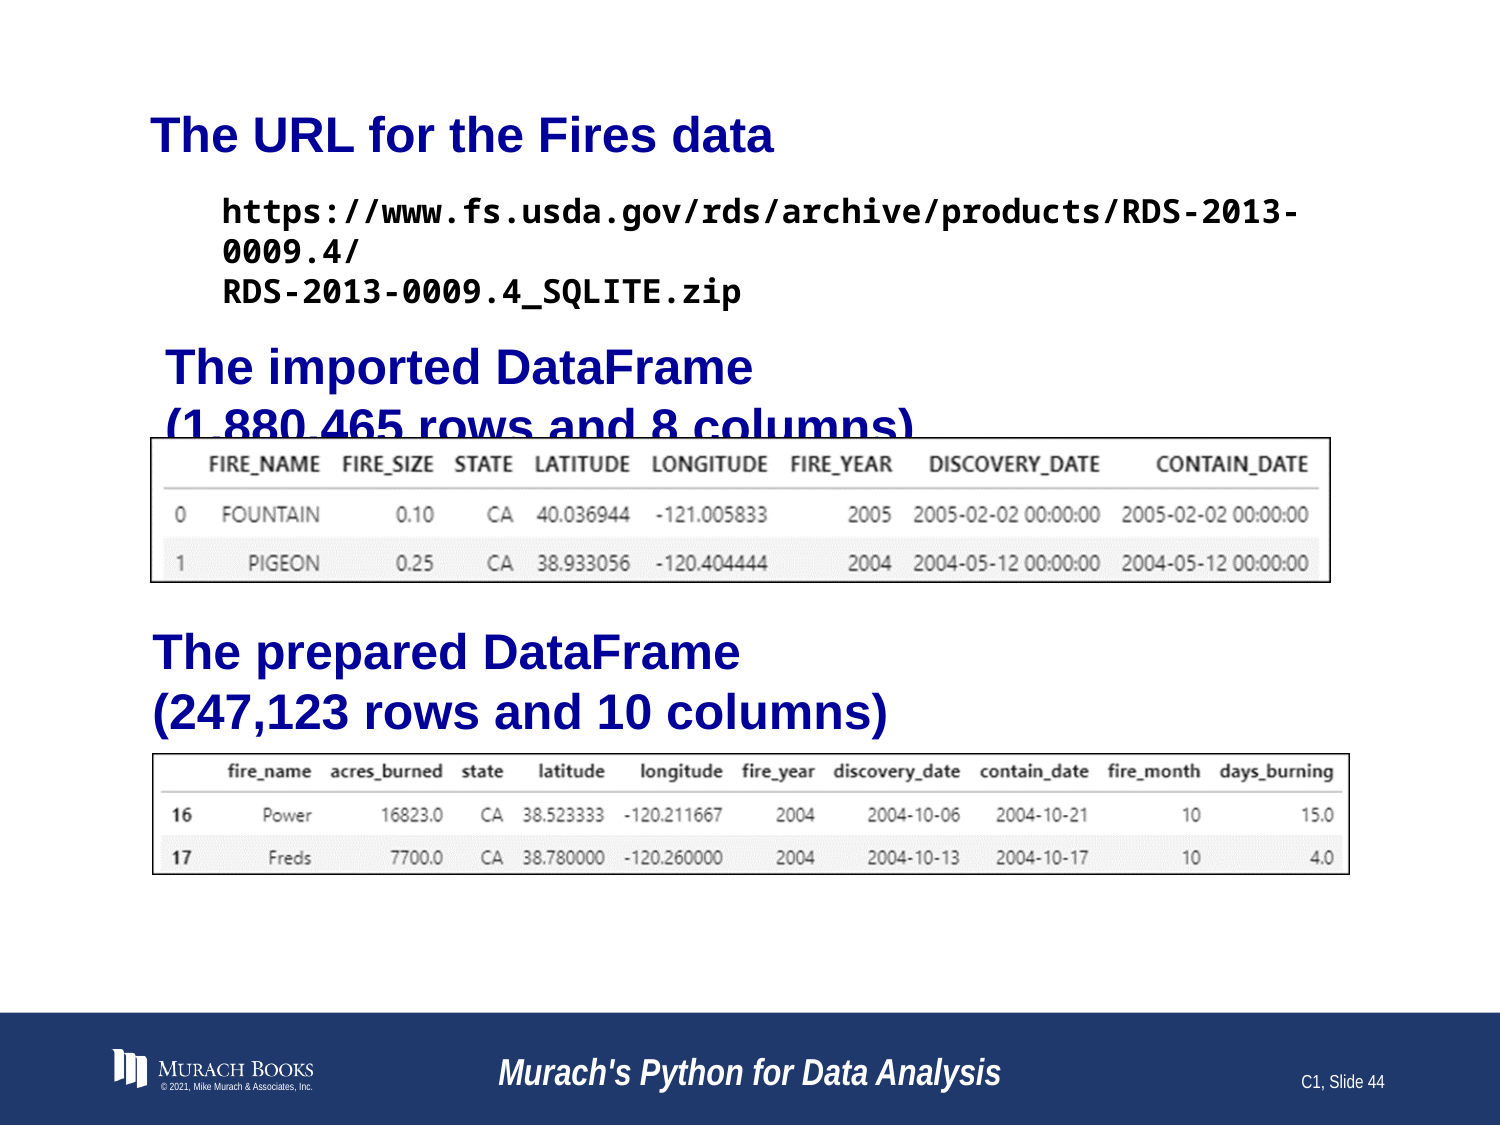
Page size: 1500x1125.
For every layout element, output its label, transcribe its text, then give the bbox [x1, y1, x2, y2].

title The URL for the Fires data [150, 102, 1350, 164]
footer © 2021, Mike Murach & Associates, Inc. [12, 1025, 463, 1100]
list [149, 437, 1331, 583]
slide_number C1, Slide 44 [1087, 1025, 1400, 1100]
list The prepared DataFrame (247,123 rows and 10 columns) [137, 611, 1350, 687]
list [151, 753, 1351, 876]
slide_number Murach's Python for Data Analysis [463, 1025, 1050, 1100]
list https://www.fs.usda.gov/rds/archive/products/RDS-2013-0009.4/ RDS-2013-0009.4_SQLITE.zip The imported DataFrame (1,880,465 rows and 8 columns) [150, 182, 1350, 384]
